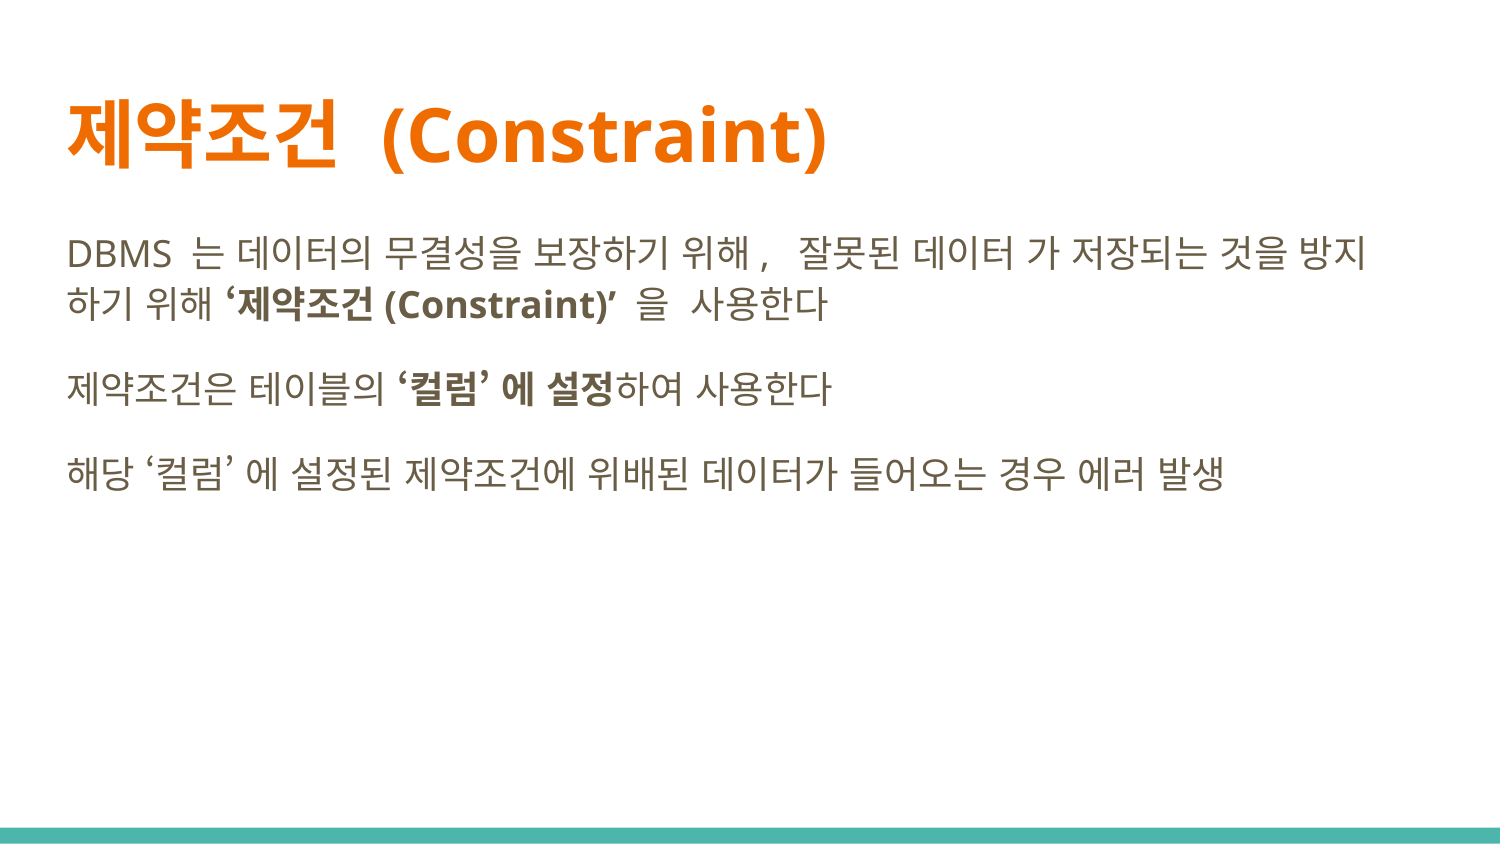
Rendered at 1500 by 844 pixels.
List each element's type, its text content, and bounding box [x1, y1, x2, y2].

list DBMS 는 데이터의 무결성을 보장하기 위해, 잘못된 데이터 가 저장되는 것을 방지 하기 위해 ‘제약조건(Constraint)’ 을 사용한다 제약조건은 테이블의 ‘컬럼’ 에 설정하여 사용한다 해당 ‘컬럼’ 에 설정된 제약조건에 위배된 데이터가 들어오는 경우 에러 발생 [51, 207, 1449, 750]
title 제약조건 (Constraint) [51, 72, 1449, 189]
